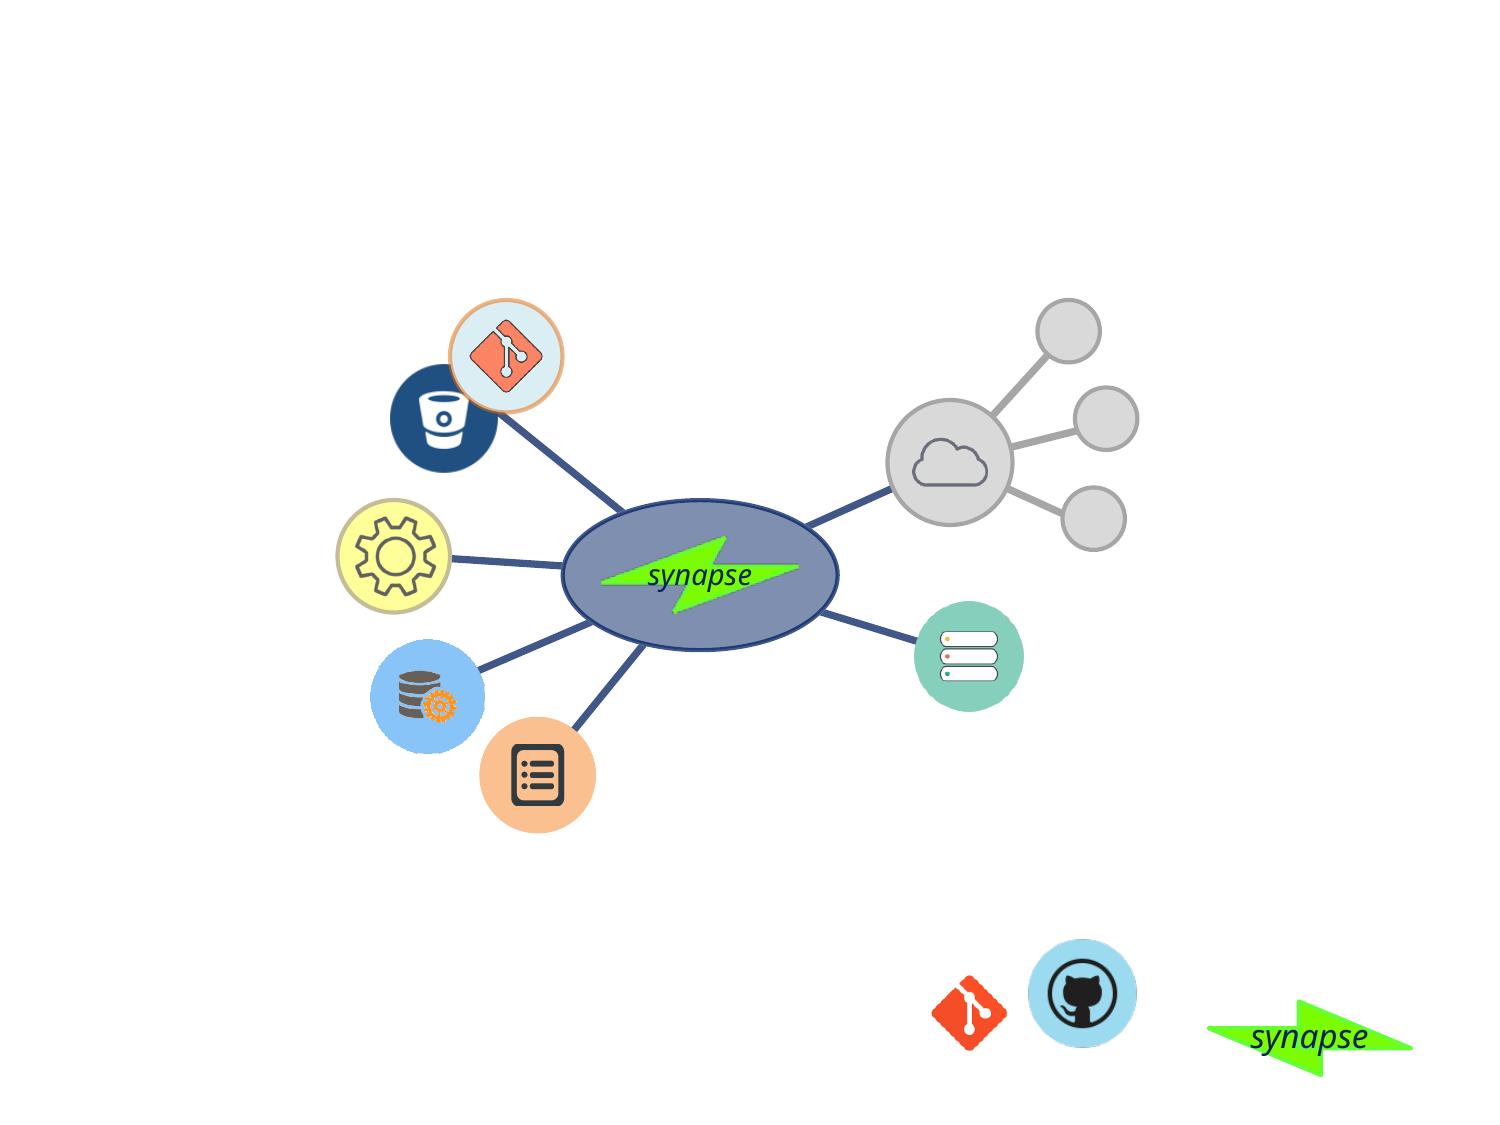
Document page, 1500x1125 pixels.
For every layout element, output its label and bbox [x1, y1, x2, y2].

text_box [449, 299, 563, 413]
picture [374, 349, 513, 488]
text_box [428, 574, 536, 693]
text_box [699, 462, 951, 576]
text_box [363, 606, 422, 615]
picture [601, 536, 799, 614]
text_box [537, 574, 701, 776]
text_box [949, 324, 1076, 423]
text_box [1063, 485, 1128, 553]
text_box [988, 424, 1101, 463]
picture [370, 639, 485, 754]
picture [931, 975, 1007, 1051]
text_box [699, 574, 926, 644]
text_box [440, 554, 596, 573]
text_box [1079, 385, 1140, 453]
text_box [467, 387, 701, 553]
text_box [954, 472, 1088, 526]
text_box [440, 520, 452, 553]
picture [912, 599, 1026, 713]
text_box [481, 718, 595, 832]
text_box [335, 497, 433, 594]
text_box [885, 398, 944, 460]
picture [1013, 924, 1152, 1063]
picture [354, 515, 437, 598]
text_box [1036, 297, 1102, 363]
text_box [1208, 1001, 1412, 1076]
picture [912, 424, 988, 501]
